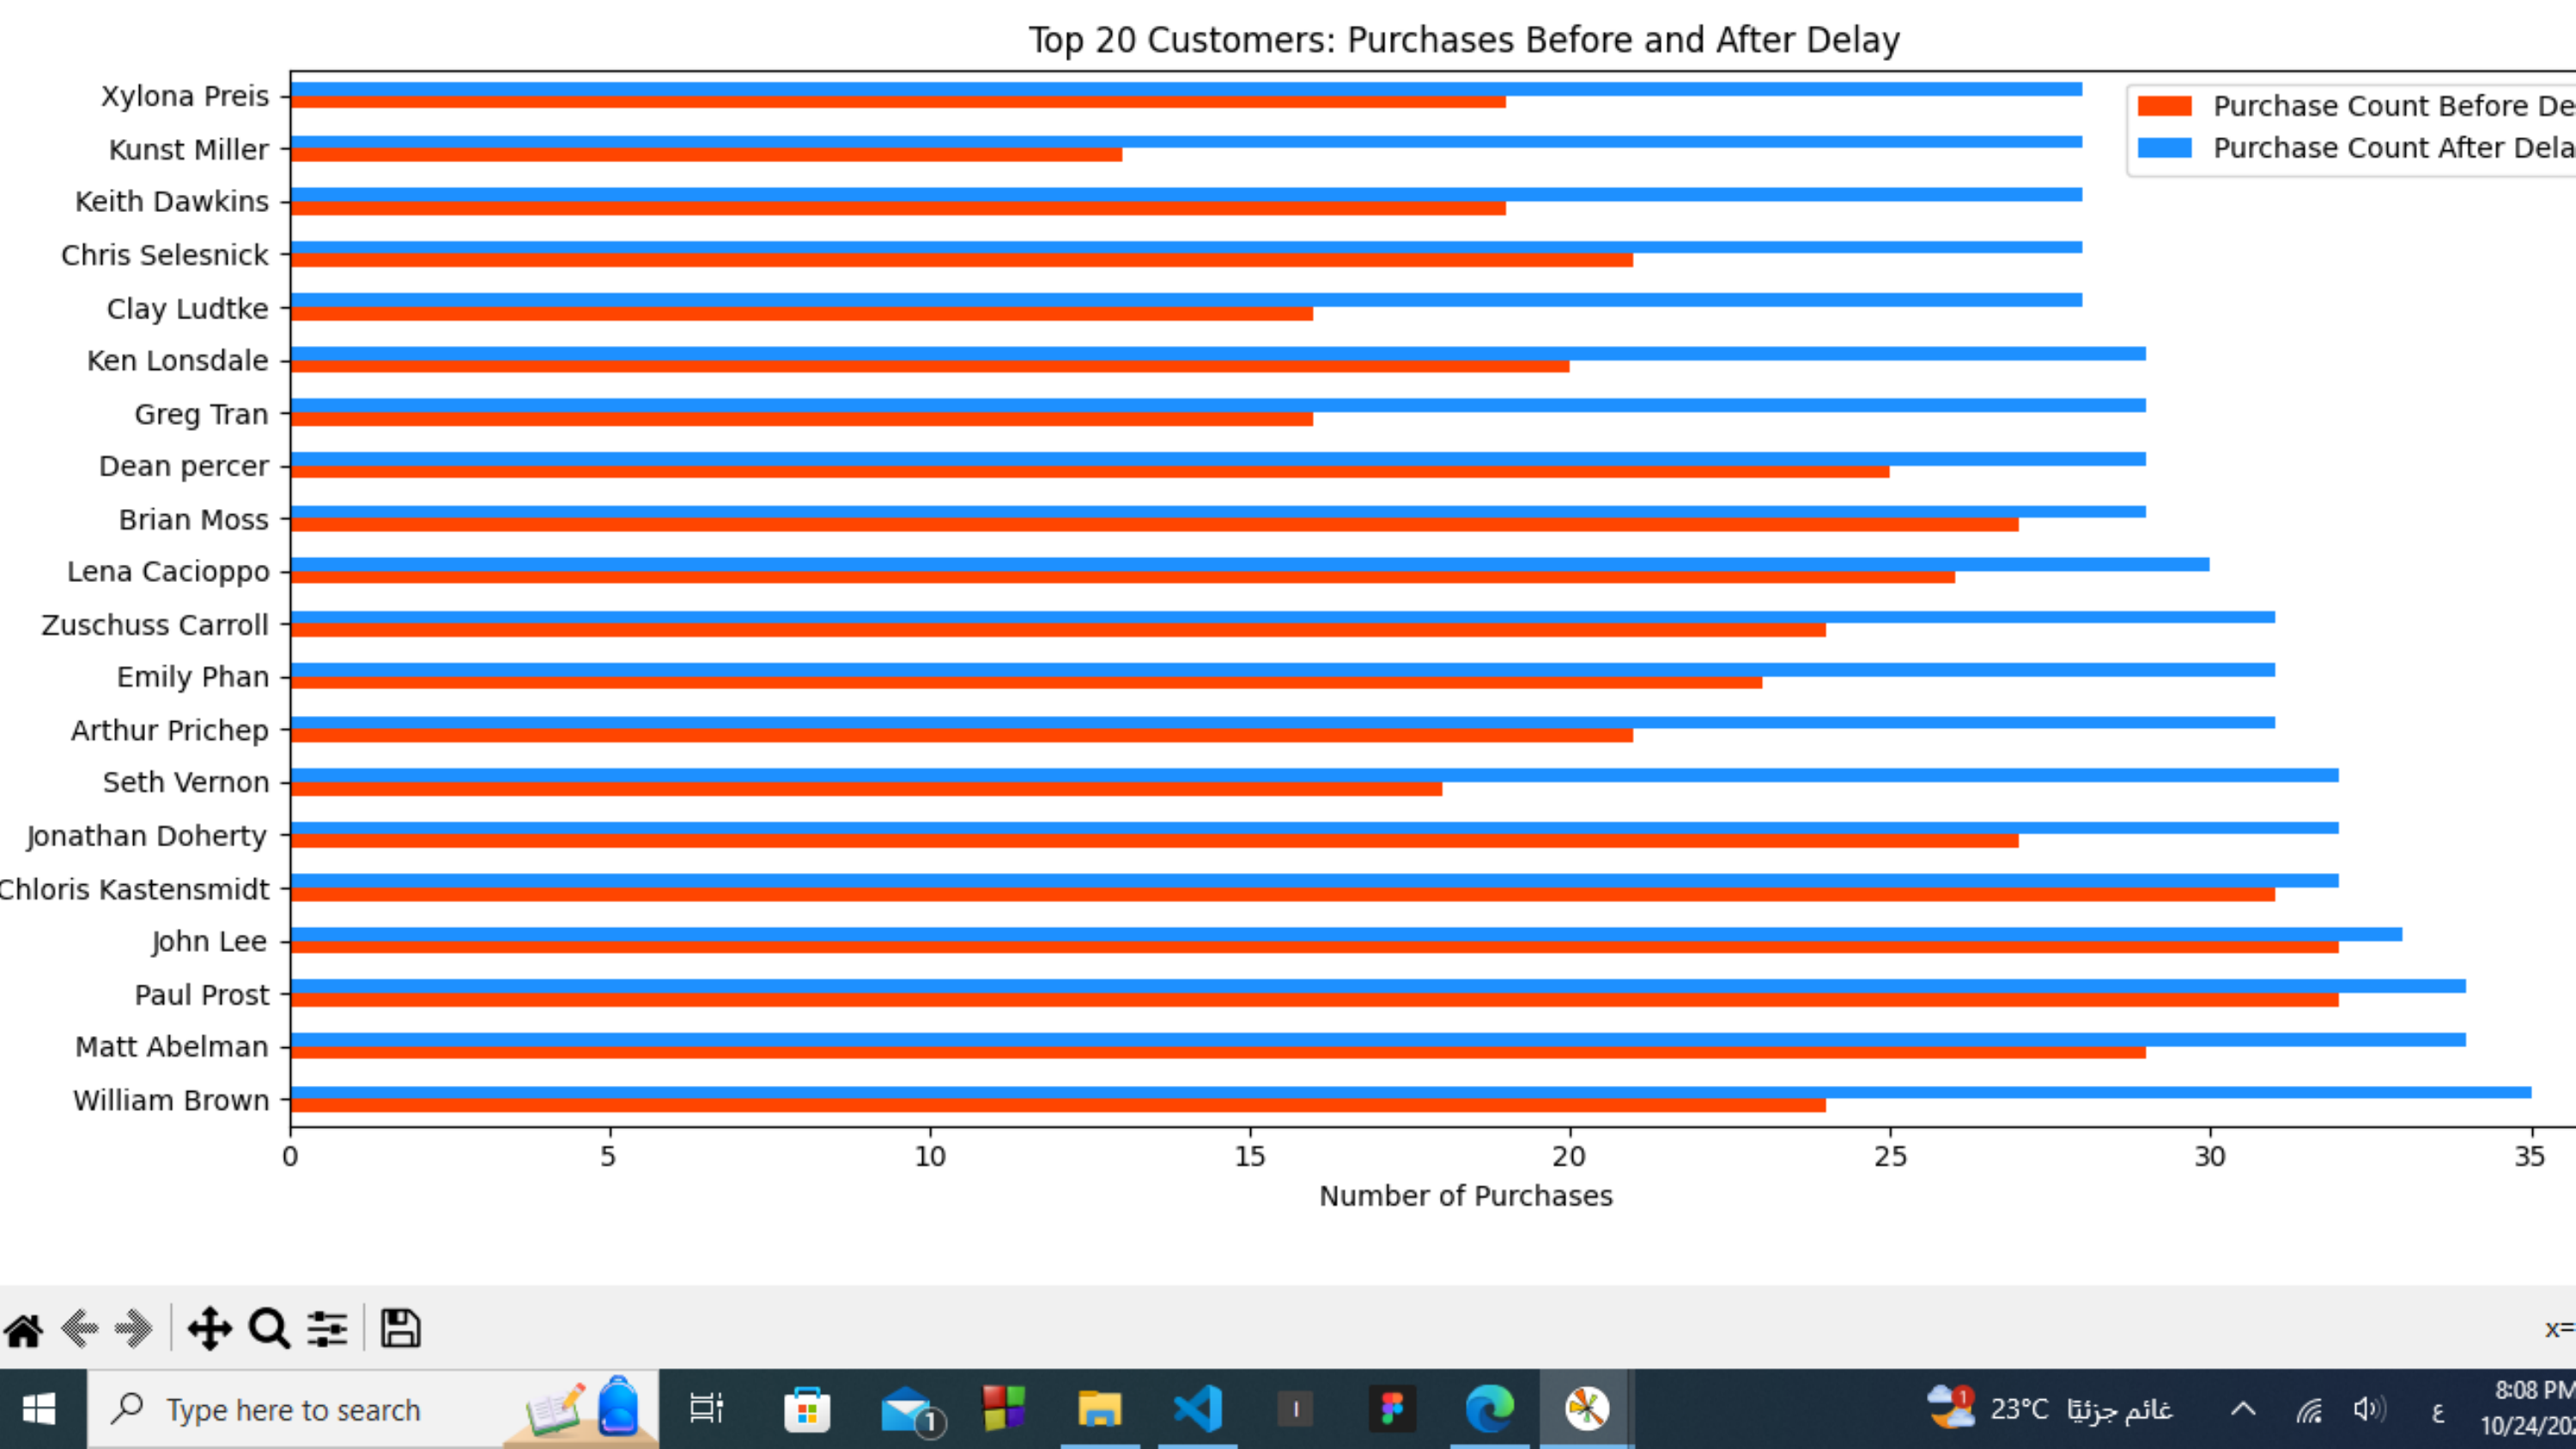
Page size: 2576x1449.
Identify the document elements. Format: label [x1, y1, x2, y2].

text_box [0, 0, 2576, 1449]
